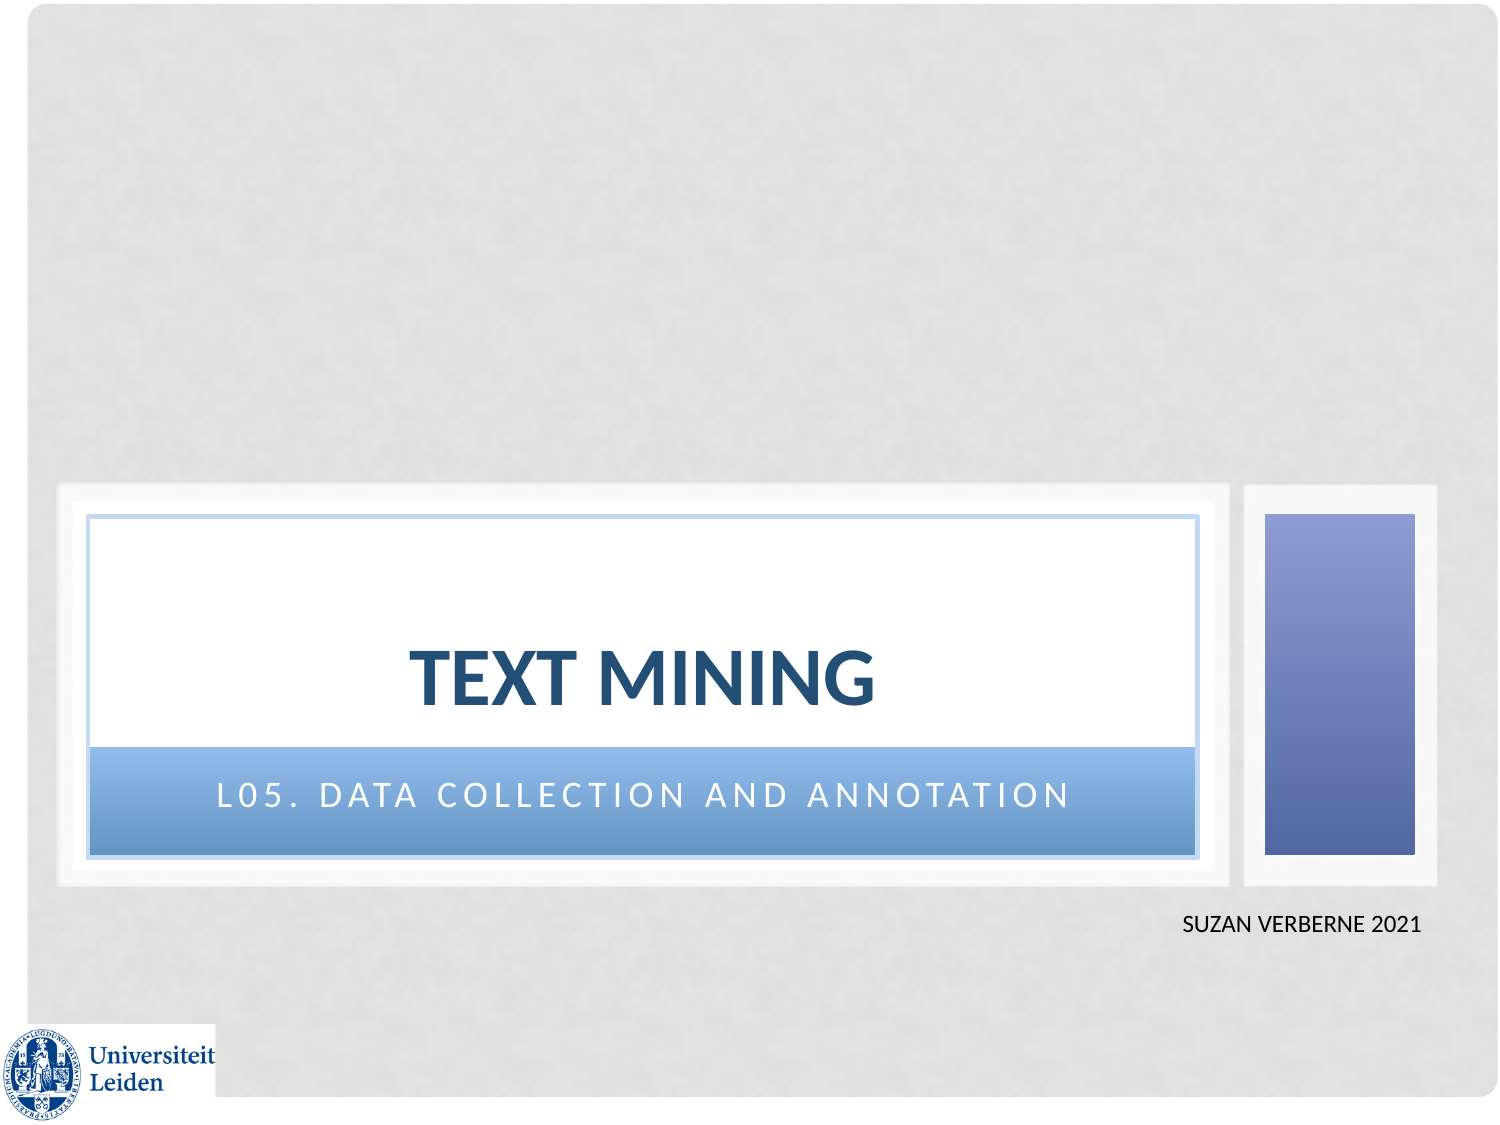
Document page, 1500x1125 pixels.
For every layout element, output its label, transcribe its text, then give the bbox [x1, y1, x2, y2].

title Text Mining [99, 529, 1187, 730]
subtitle L05. data collection and annotation [105, 762, 1181, 838]
footer Suzan Verberne 2021 [962, 900, 1438, 1025]
picture [0, 1024, 216, 1125]
